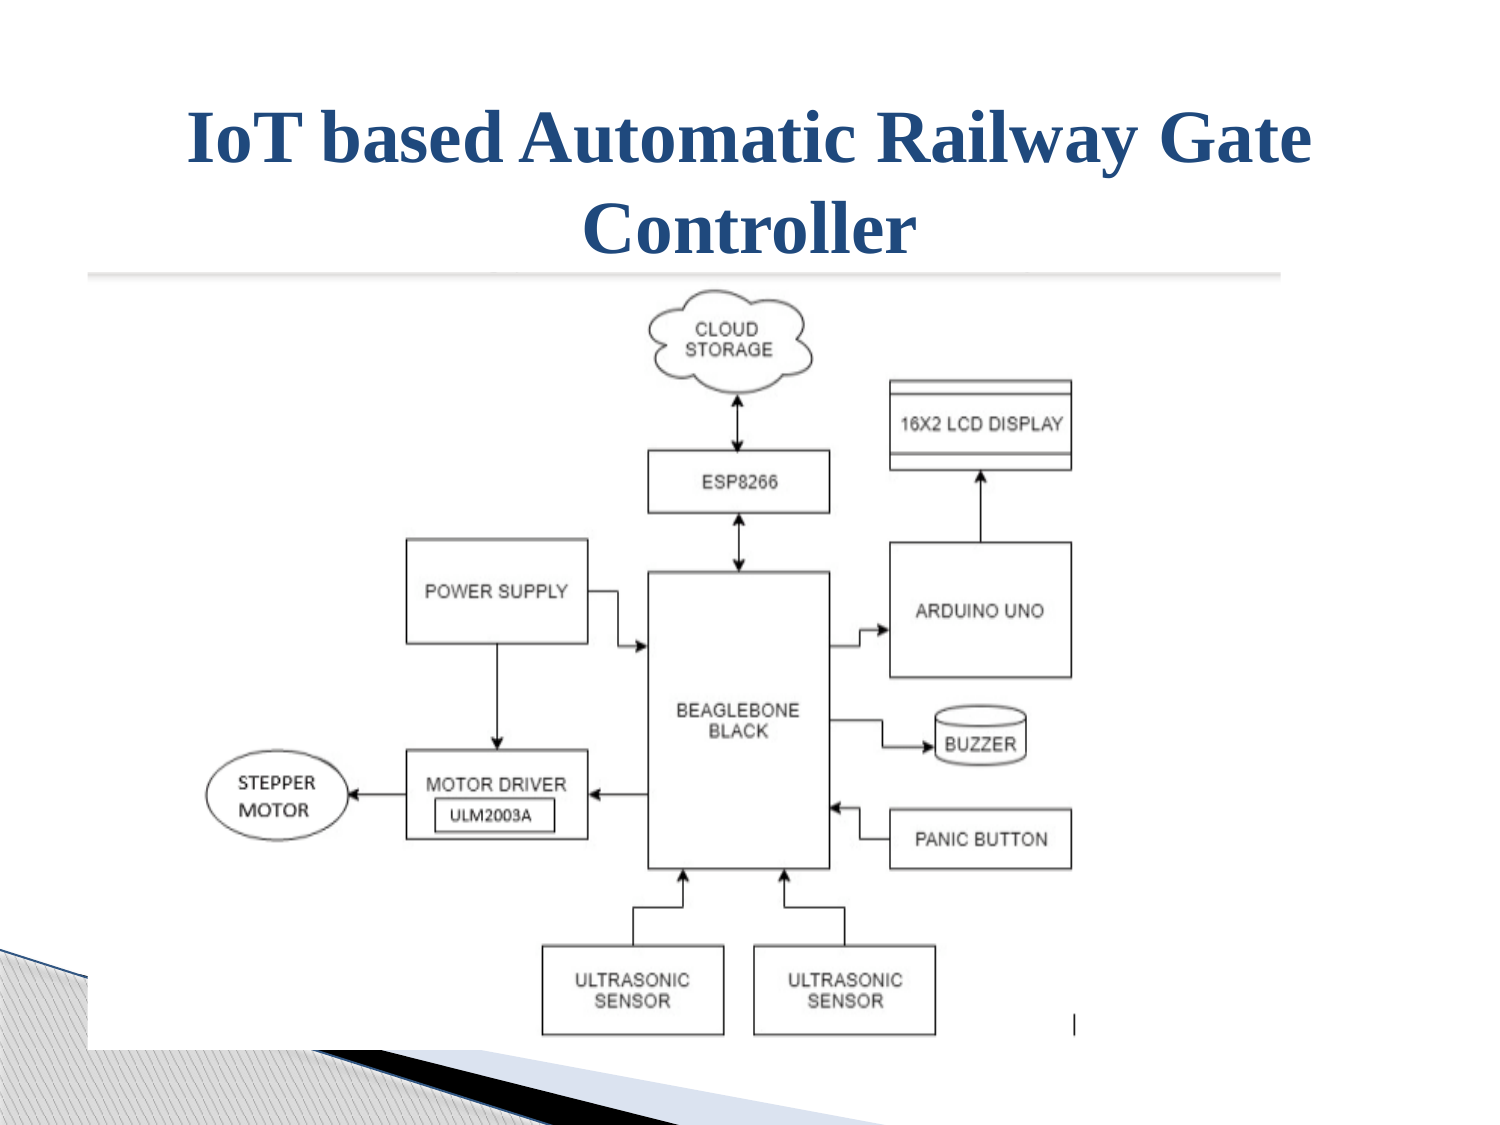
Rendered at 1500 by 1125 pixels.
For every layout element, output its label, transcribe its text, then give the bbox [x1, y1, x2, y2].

title IoT based Automatic Railway Gate Controller [103, 80, 1397, 278]
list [87, 271, 1281, 1051]
